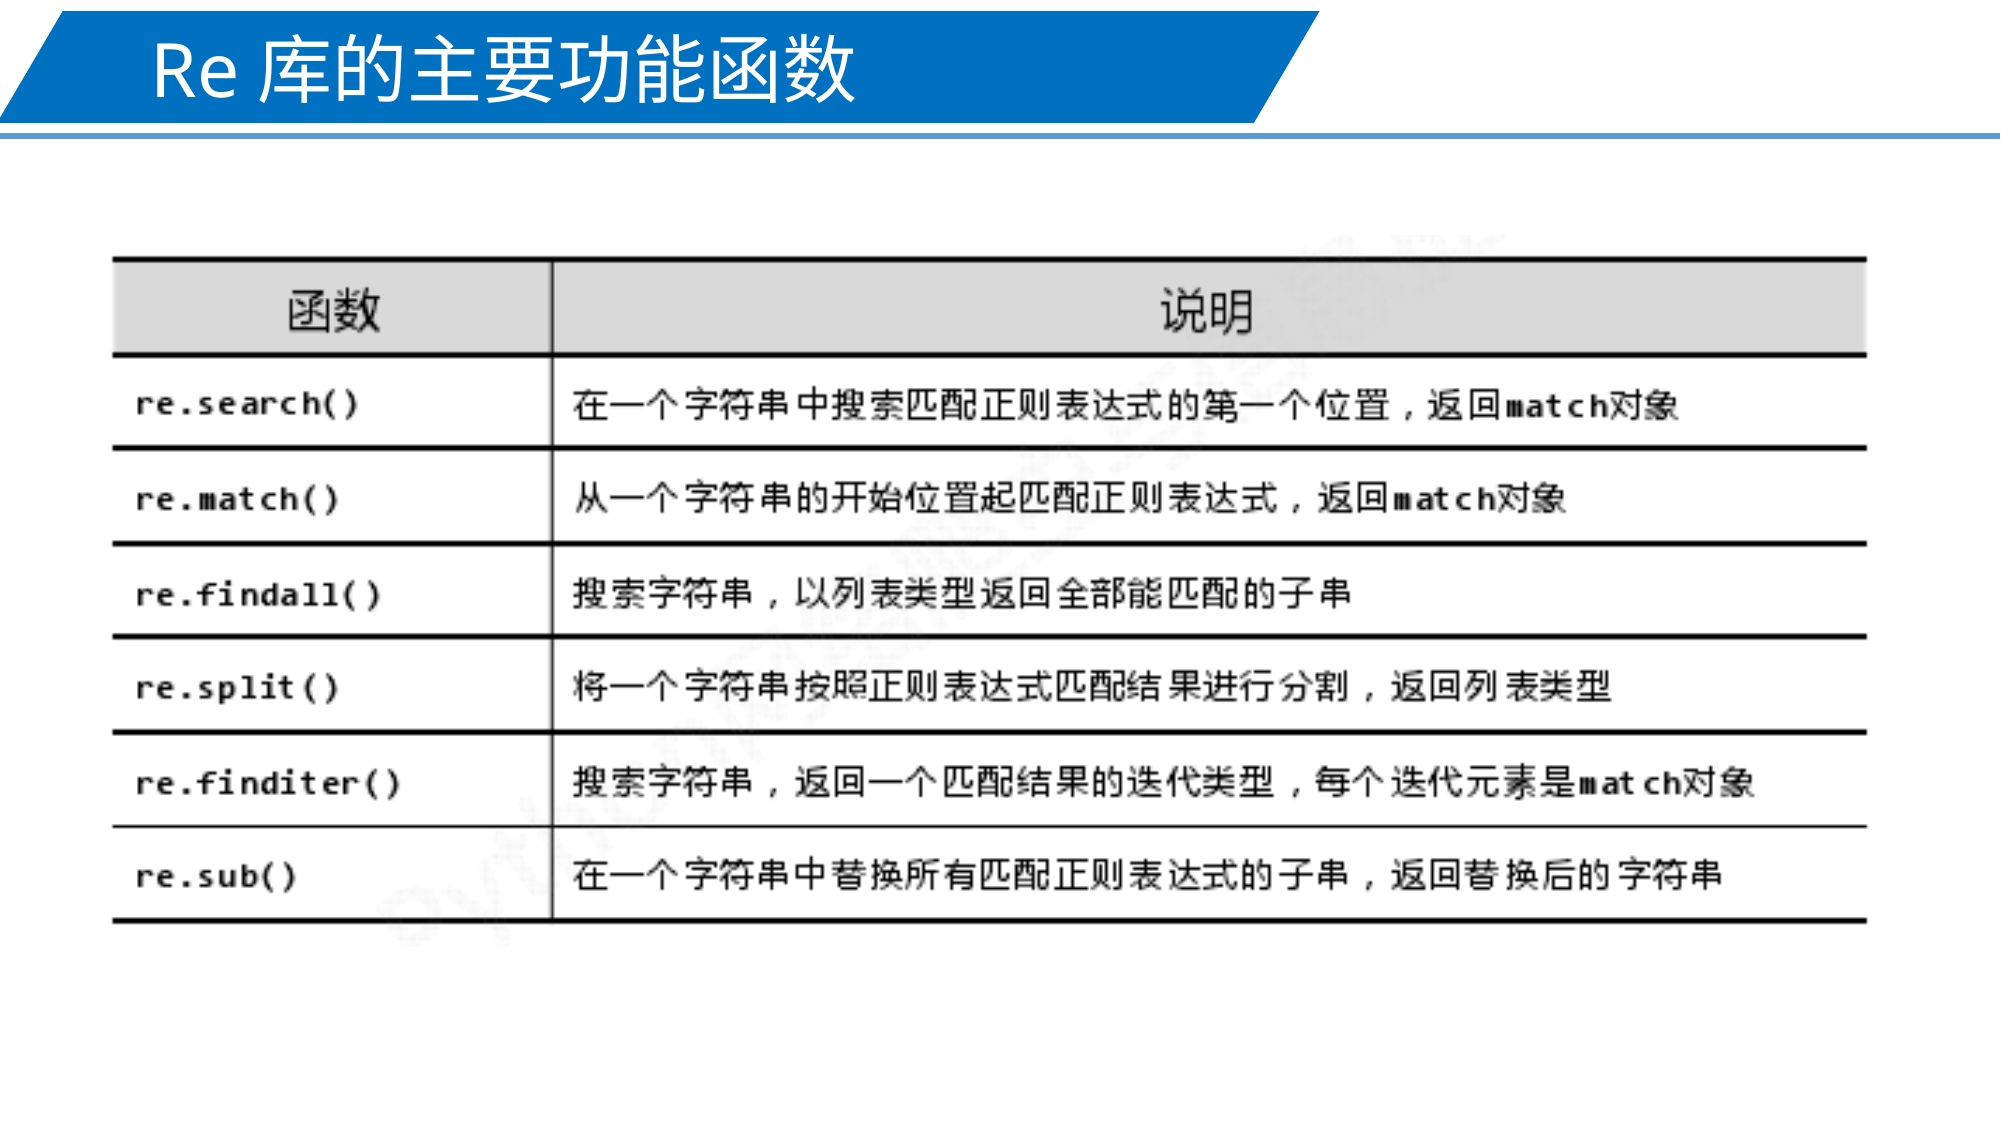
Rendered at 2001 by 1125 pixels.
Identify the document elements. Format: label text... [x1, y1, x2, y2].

text_box Re库的主要功能函数 [0, 11, 1320, 124]
picture [91, 235, 1907, 947]
